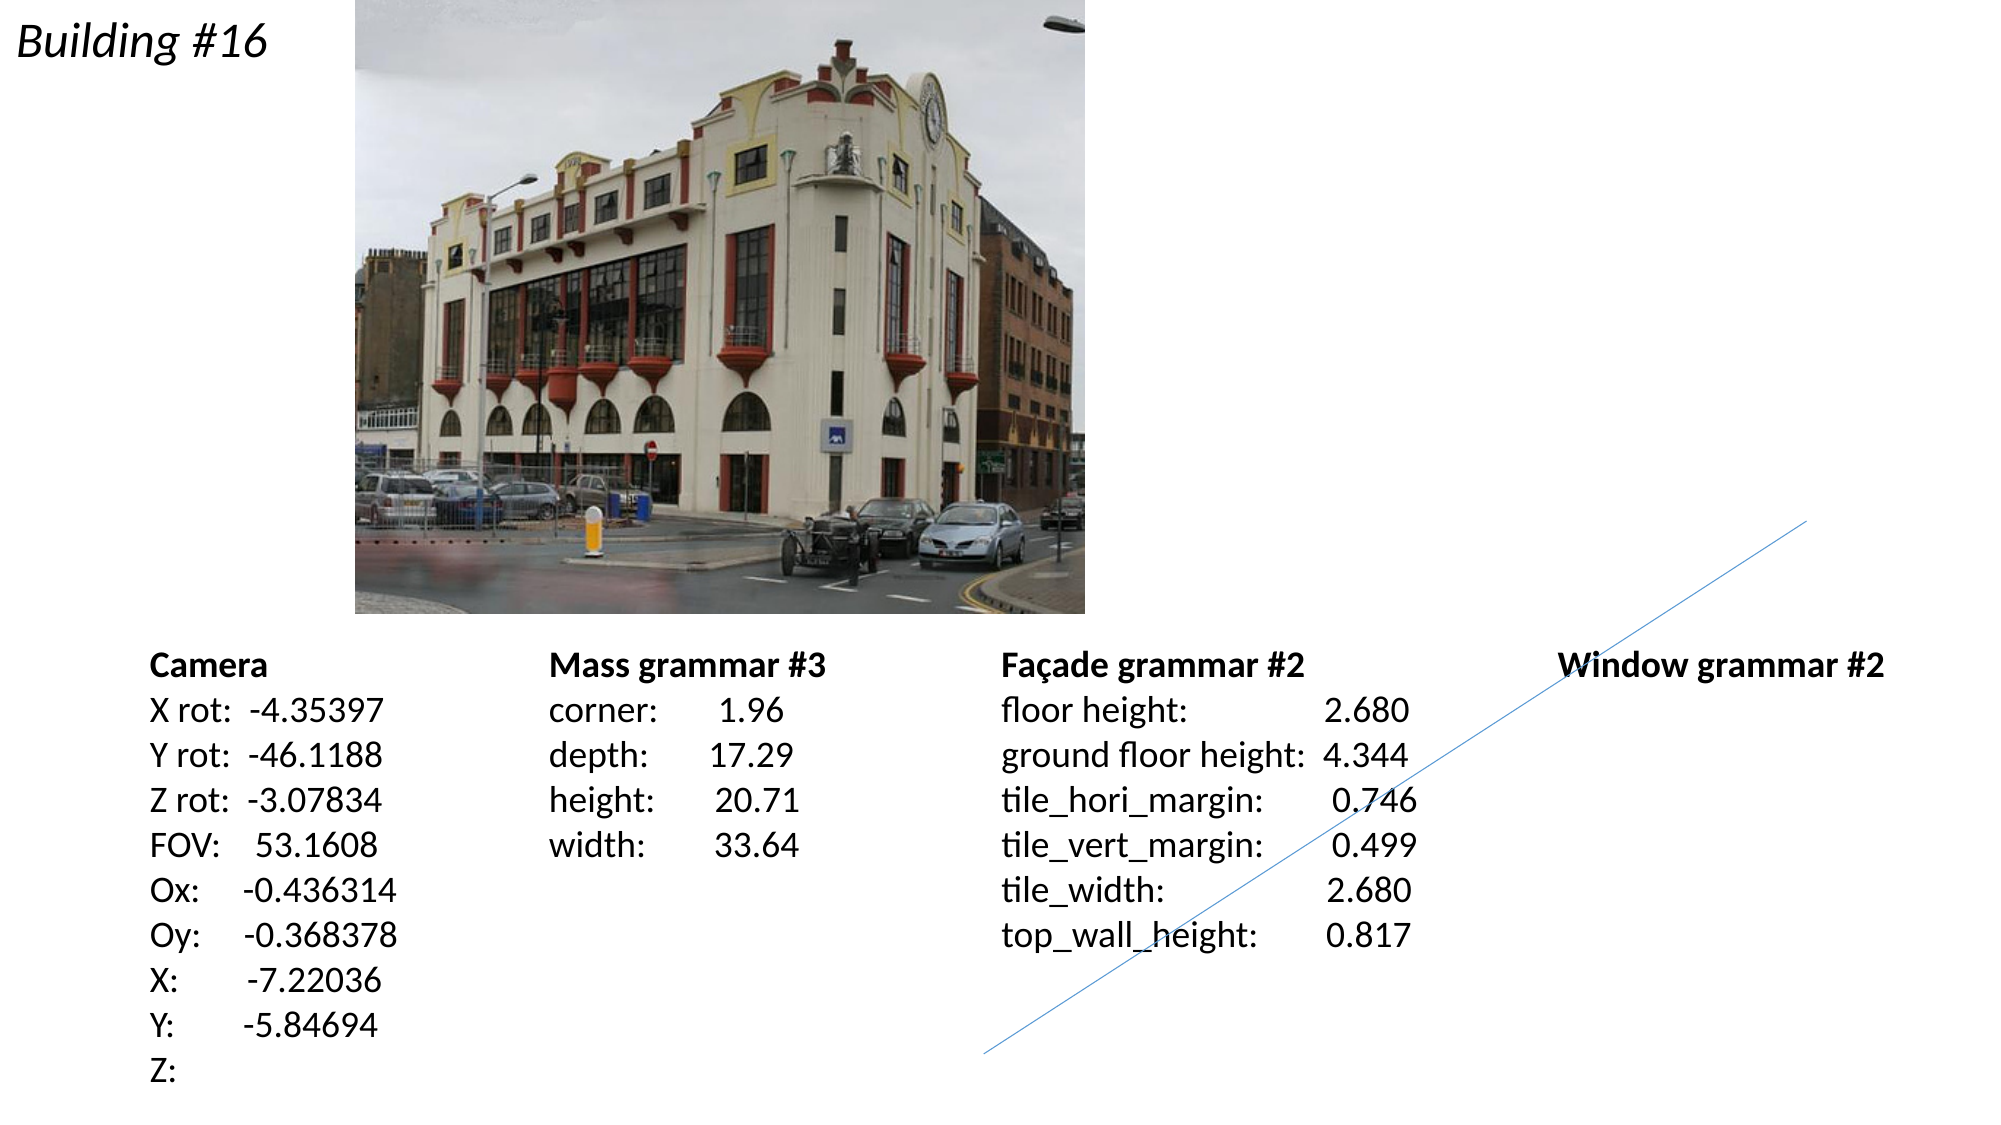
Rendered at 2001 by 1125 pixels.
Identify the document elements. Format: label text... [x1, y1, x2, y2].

picture [355, 0, 1085, 614]
text_box Mass grammar #3 corner: 1.96 depth: 17.29 height: 20.71 width: 33.64 [534, 632, 842, 873]
text_box Window grammar #2 [1807, 632, 1901, 693]
text_box Camera X rot: -4.35397 Y rot: -46.1188 Z rot: -3.07834 FOV: 53.1608 Ox: -0.436314 Oy: -0.368378 X: -7.22036 Y: -5.84694 Z: [135, 632, 414, 1098]
text_box Building #16 [1, 0, 283, 75]
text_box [983, 520, 1807, 1054]
